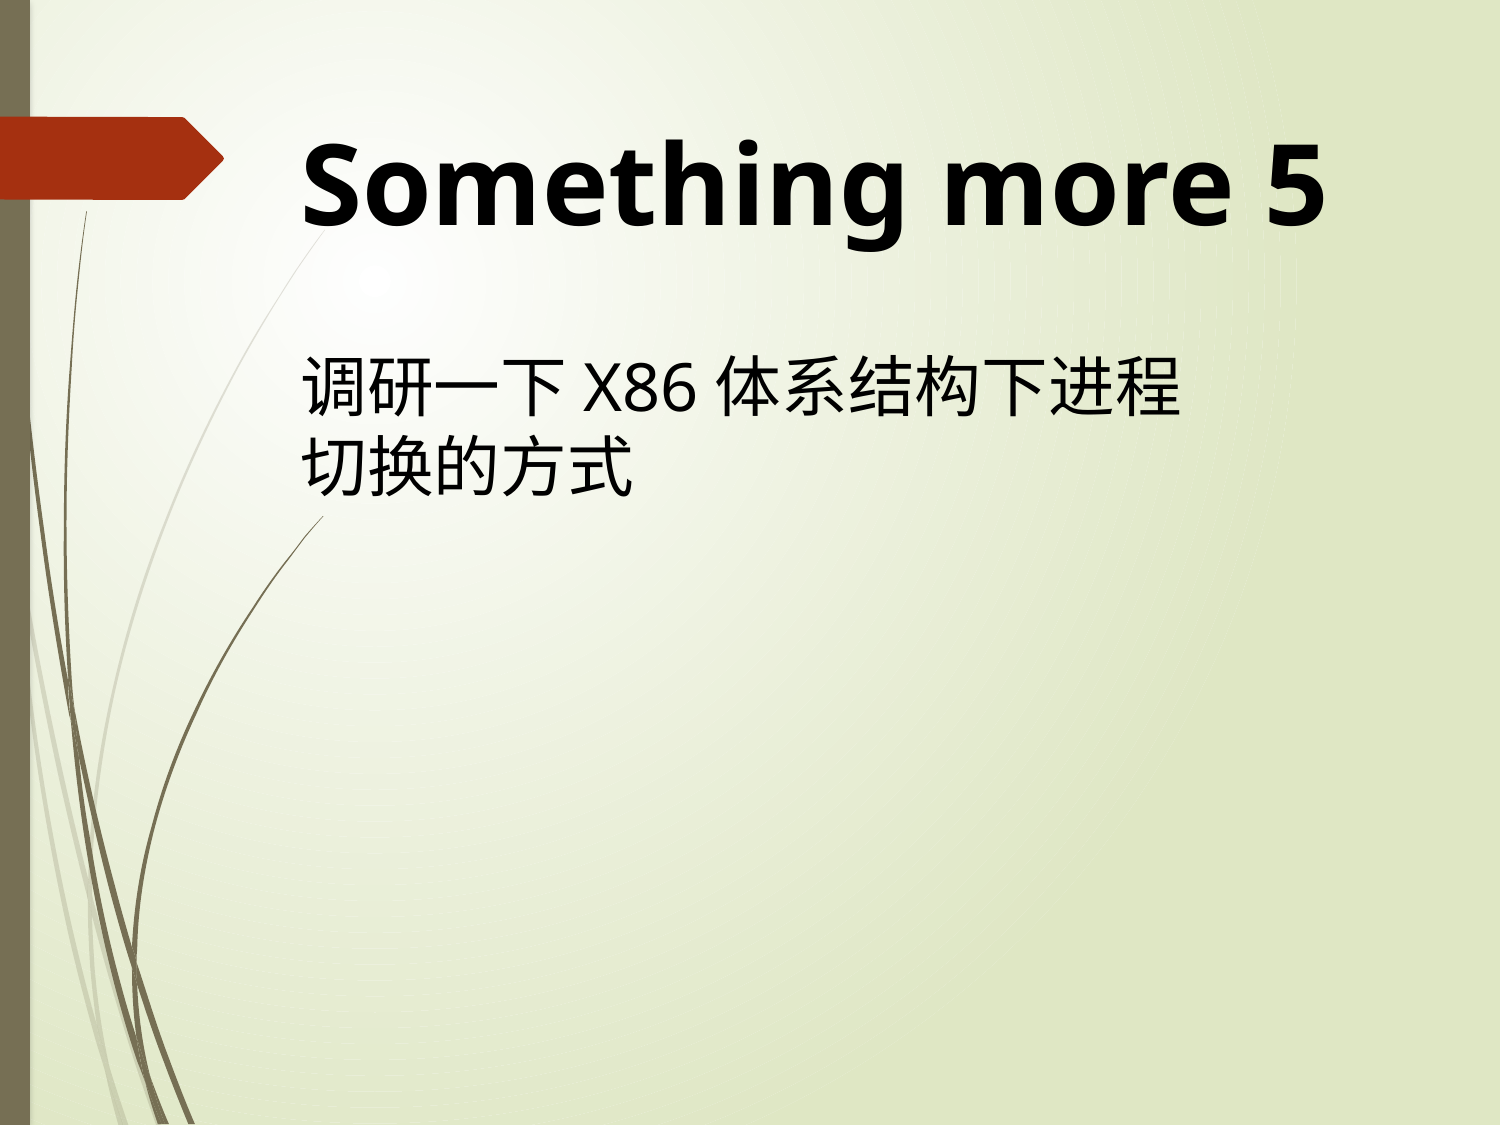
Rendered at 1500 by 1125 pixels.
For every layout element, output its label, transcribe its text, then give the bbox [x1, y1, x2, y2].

text_box 调研一下X86体系结构下进程切换的方式 [285, 257, 1210, 1125]
text_box Something more 5 [285, 105, 1348, 256]
